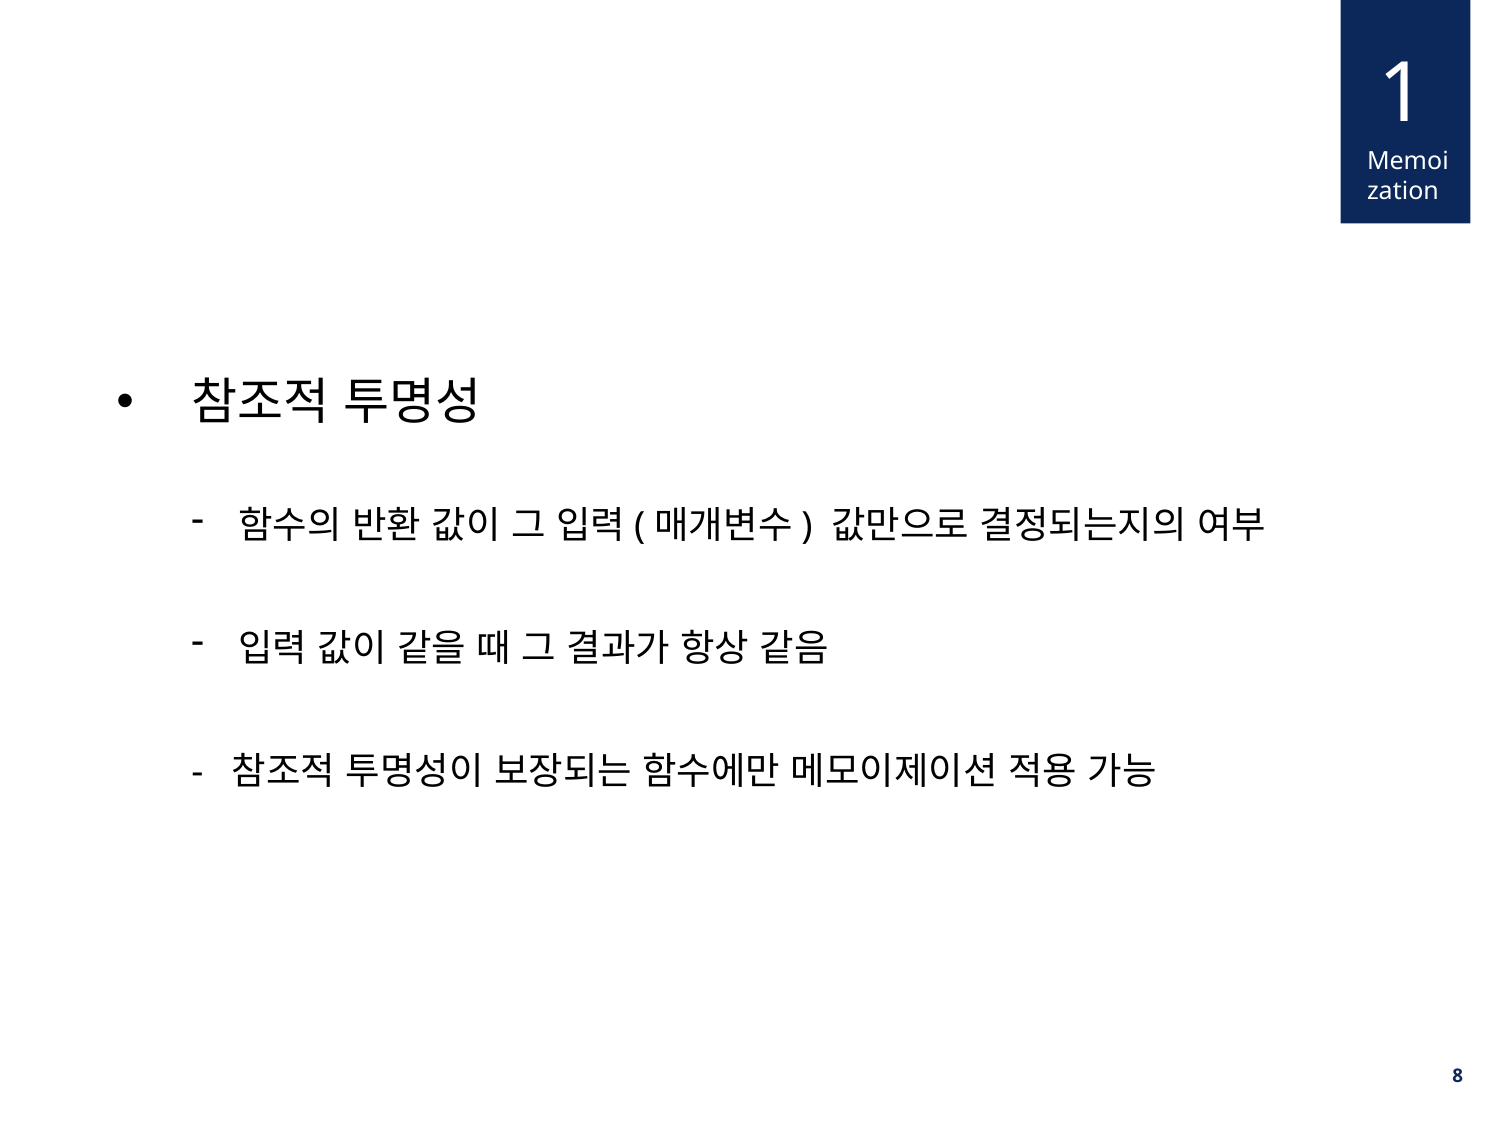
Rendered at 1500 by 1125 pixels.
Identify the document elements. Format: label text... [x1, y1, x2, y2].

slide_number 8 [1128, 1046, 1478, 1107]
text_box [1338, 0, 1473, 226]
text_box Memoization [1352, 137, 1471, 212]
text_box 참조적 투명성 함수의 반환 값이 그 입력(매개변수) 값만으로 결정되는지의 여부 입력 값이 같을 때 그 결과가 항상 같음 - 참조적 투명성이 보장되는 함수에만 메모이제이션 적용 가능 [101, 350, 1462, 852]
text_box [1363, 30, 1459, 150]
